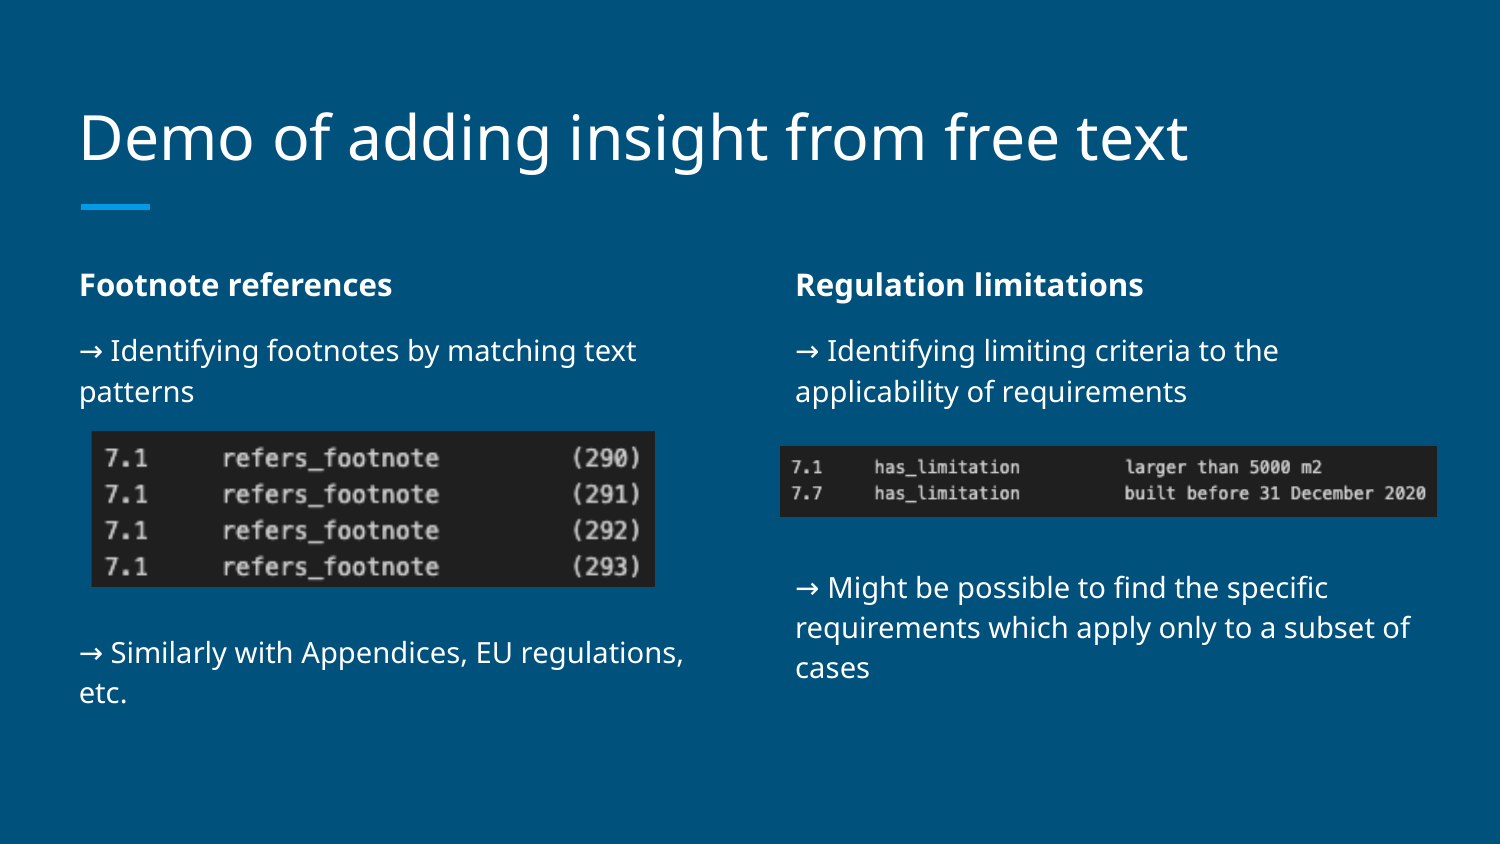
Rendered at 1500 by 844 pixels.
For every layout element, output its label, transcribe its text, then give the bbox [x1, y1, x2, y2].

list Footnote references → Identifying footnotes by matching text patterns → Similarly with Appendices, EU regulations, etc. [63, 244, 720, 750]
list Regulation limitations → Identifying limiting criteria to the applicability of requirements → Might be possible to find the specific requirements which apply only to a subset of cases [780, 244, 1437, 445]
picture [92, 432, 654, 586]
picture [781, 447, 1436, 516]
title Demo of adding insight from free text [63, 75, 1437, 188]
list Regulation limitations → Identifying limiting criteria to the applicability of requirements → Might be possible to find the specific requirements which apply only to a subset of cases [780, 523, 1437, 750]
